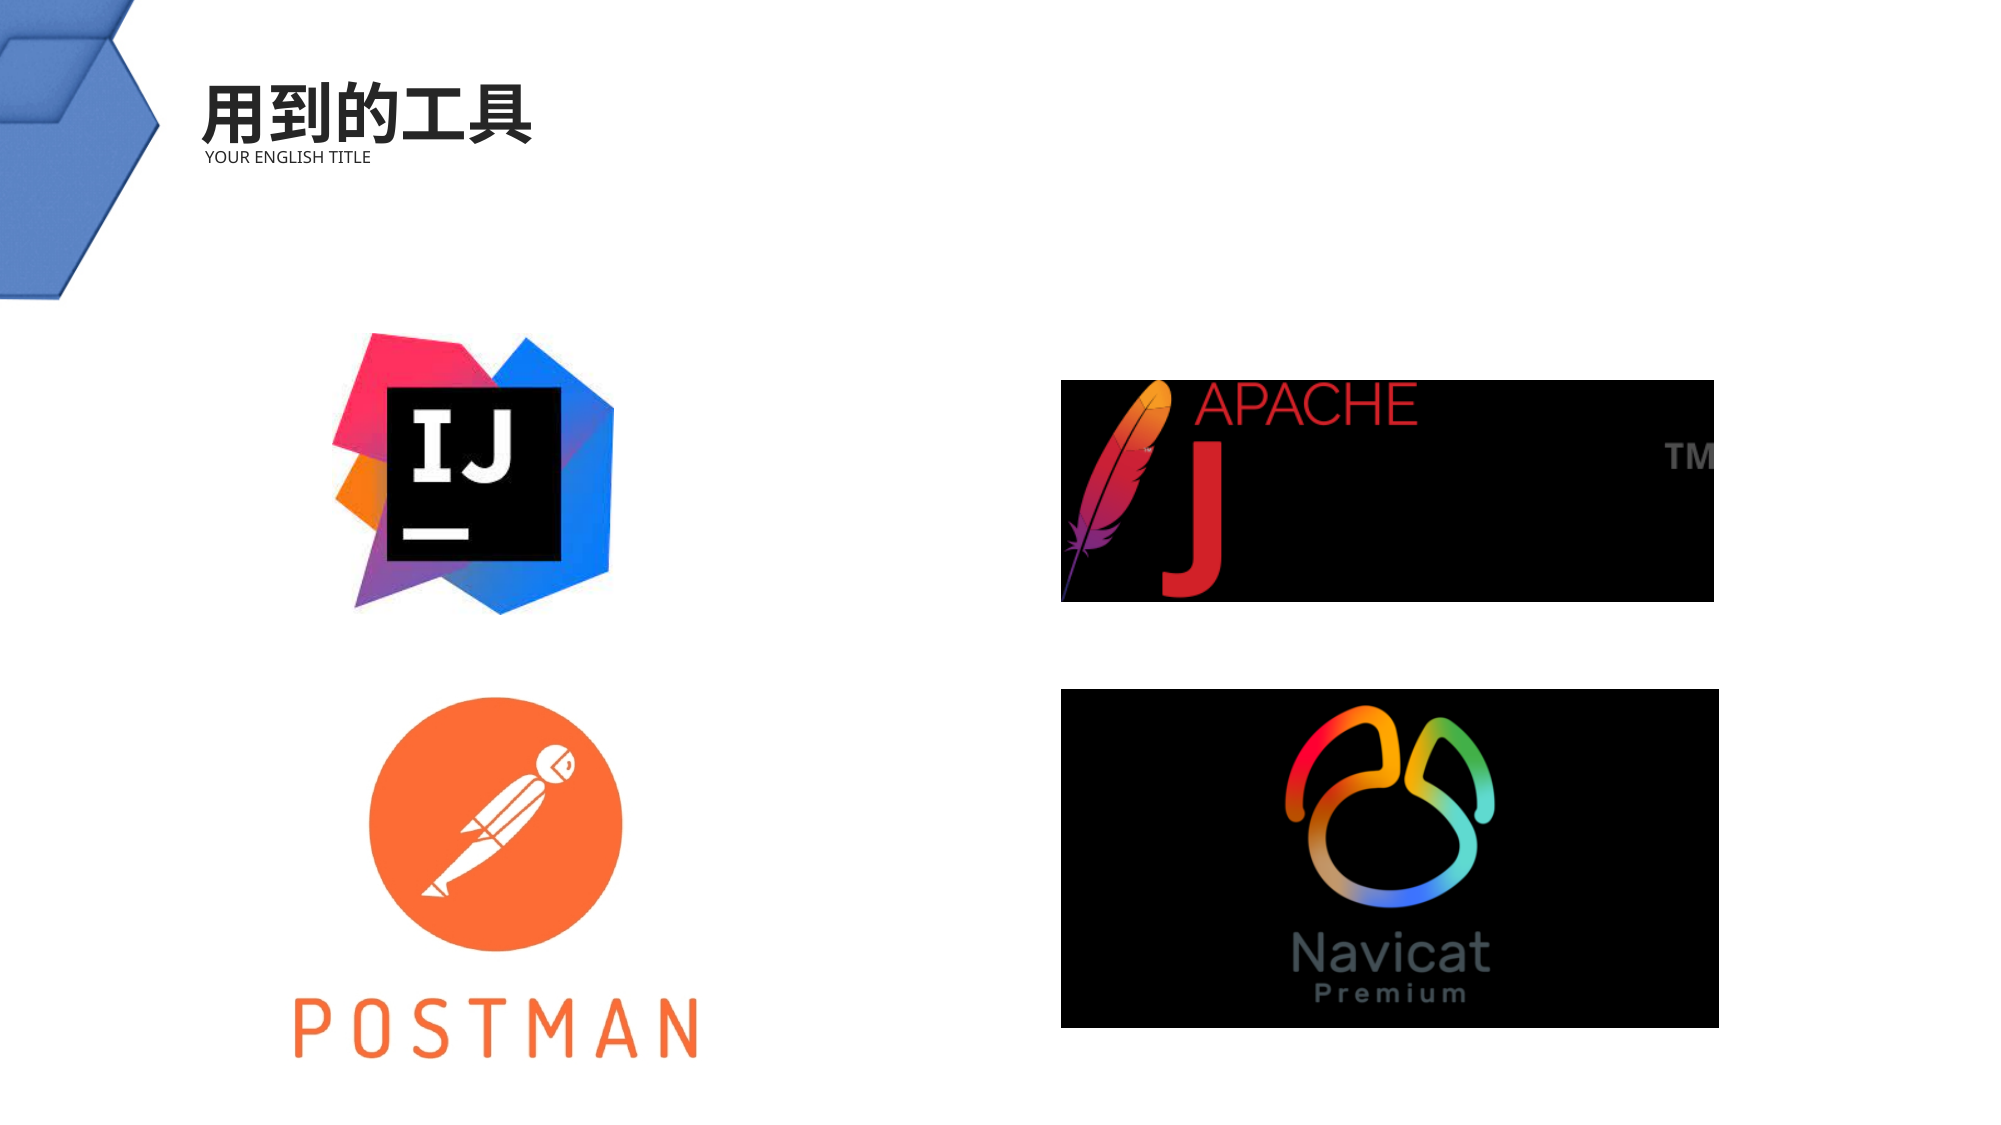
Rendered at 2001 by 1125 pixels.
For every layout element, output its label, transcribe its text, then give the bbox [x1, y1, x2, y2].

text_box 用到的工具 [185, 64, 652, 159]
picture [0, 0, 2000, 1125]
text_box YOUR ENGLISH TITLE [190, 139, 614, 175]
